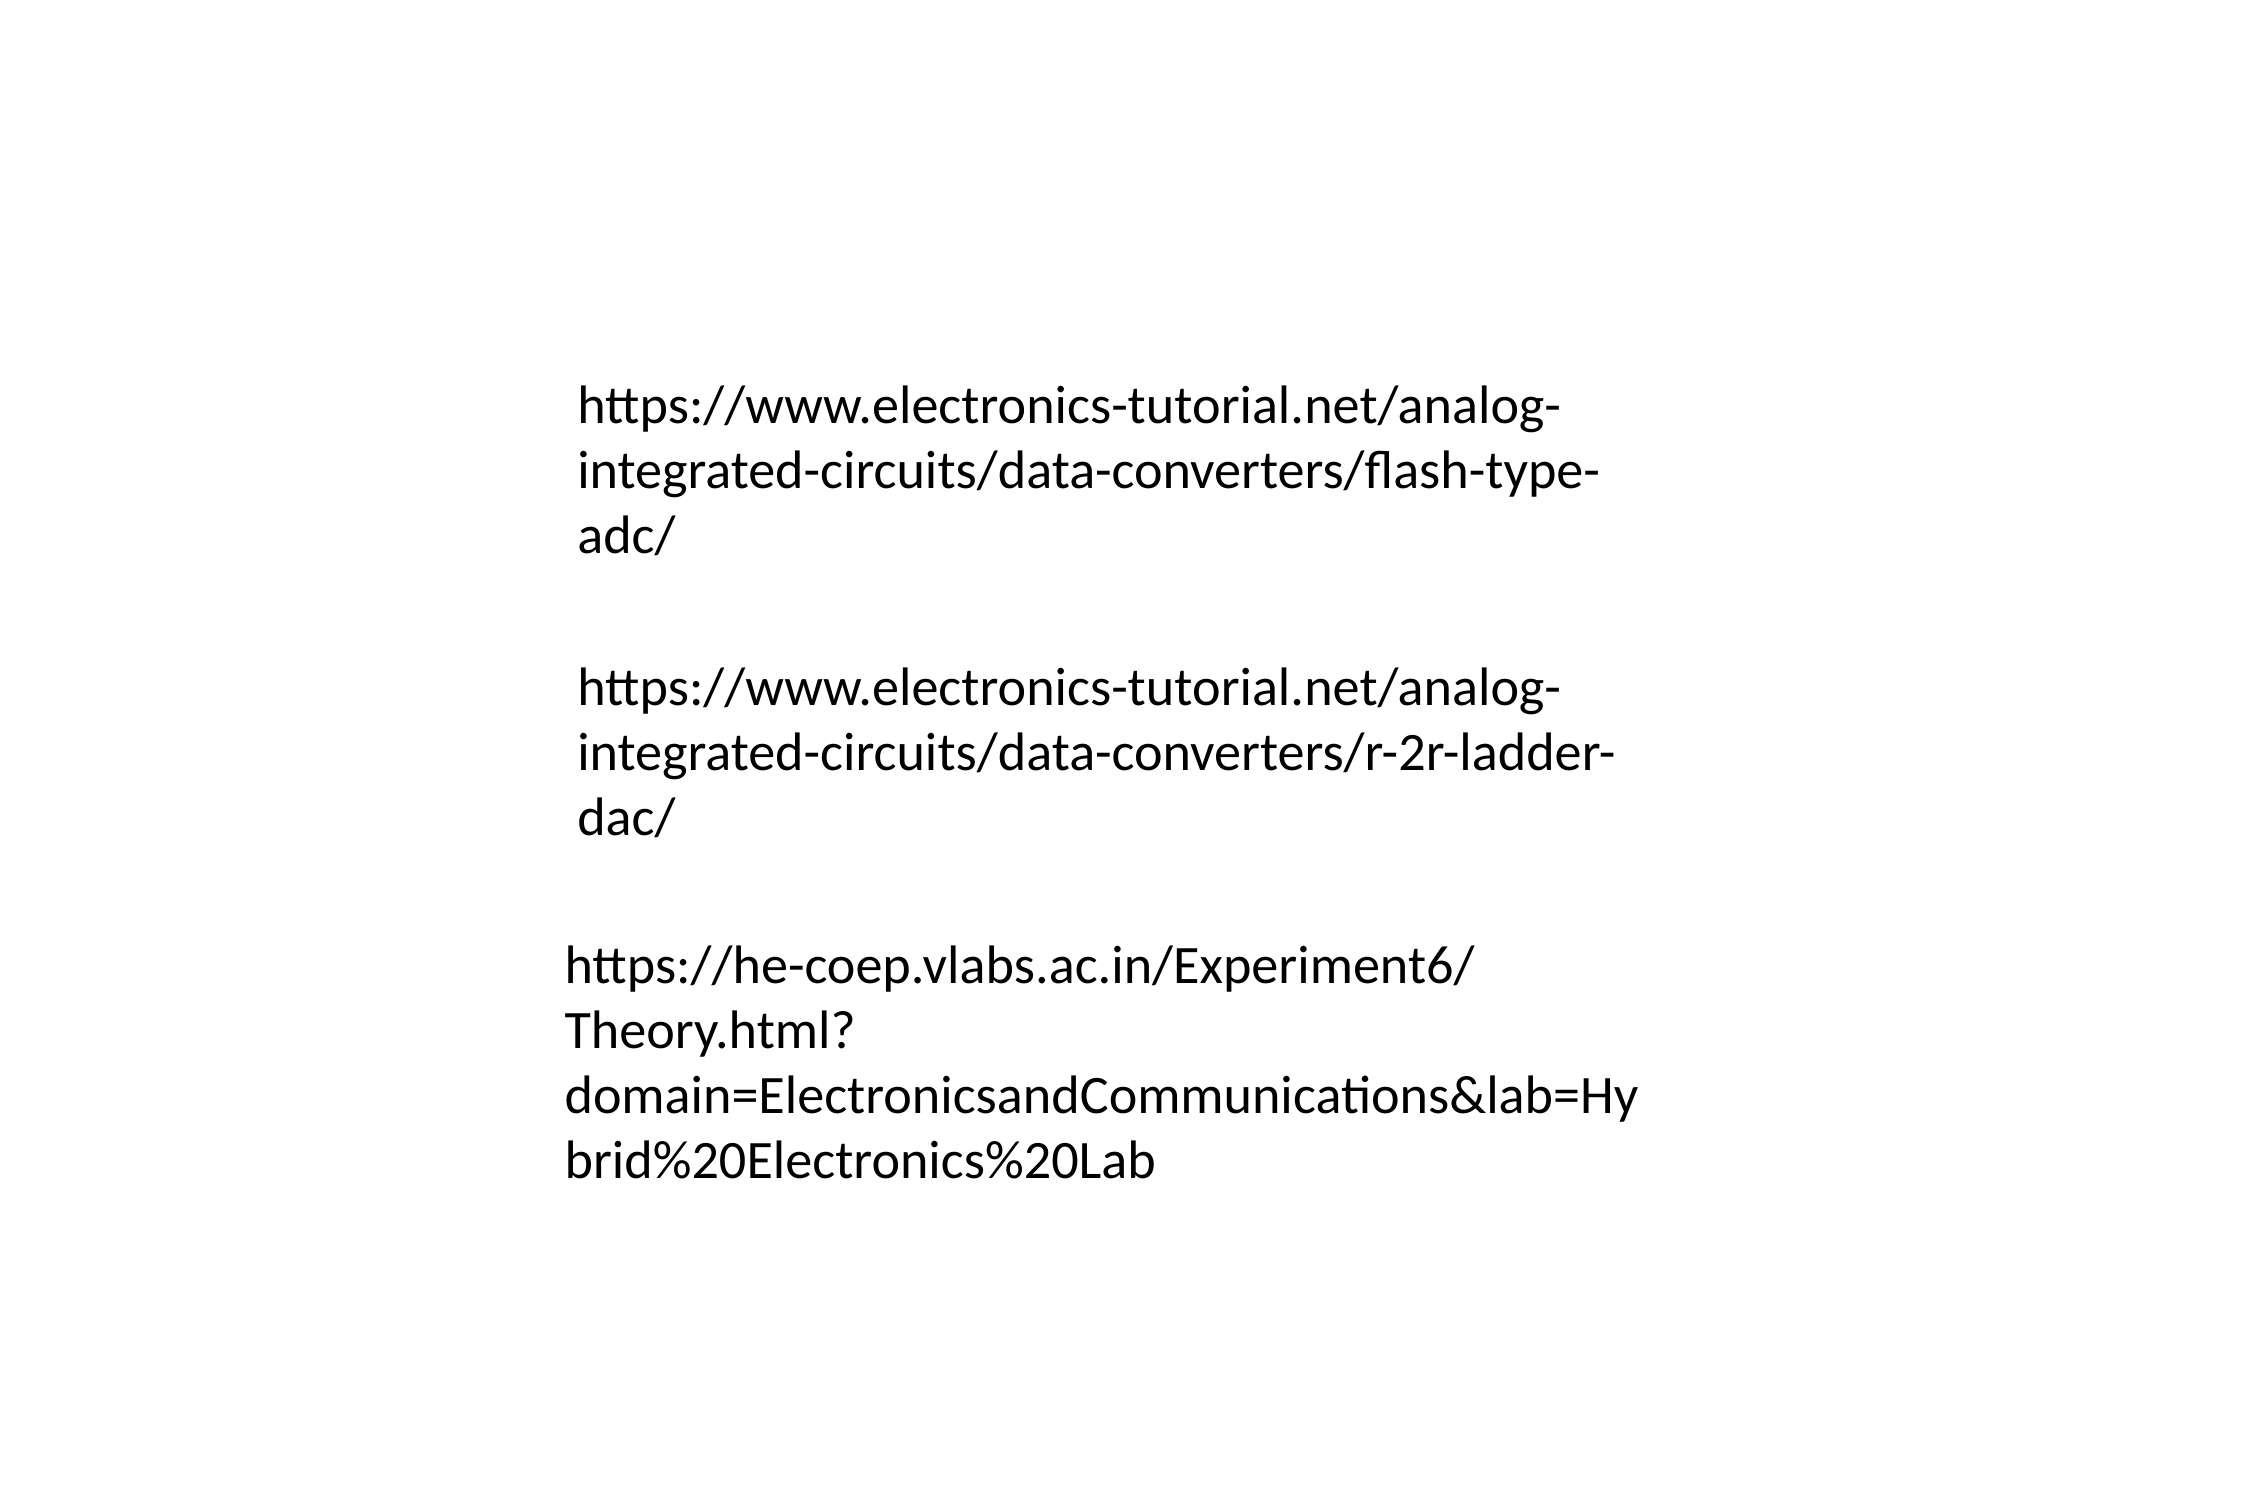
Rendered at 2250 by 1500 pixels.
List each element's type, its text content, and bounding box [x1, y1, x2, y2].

text_box https://www.electronics-tutorial.net/analog-integrated-circuits/data-converters/r-2r-ladder-dac/ [562, 643, 1688, 854]
text_box https://he-coep.vlabs.ac.in/Experiment6/Theory.html?domain=ElectronicsandCommunications&lab=Hybrid%20Electronics%20Lab [549, 922, 1675, 1197]
text_box https://www.electronics-tutorial.net/analog-integrated-circuits/data-converters/flash-type-adc/ [562, 362, 1688, 573]
